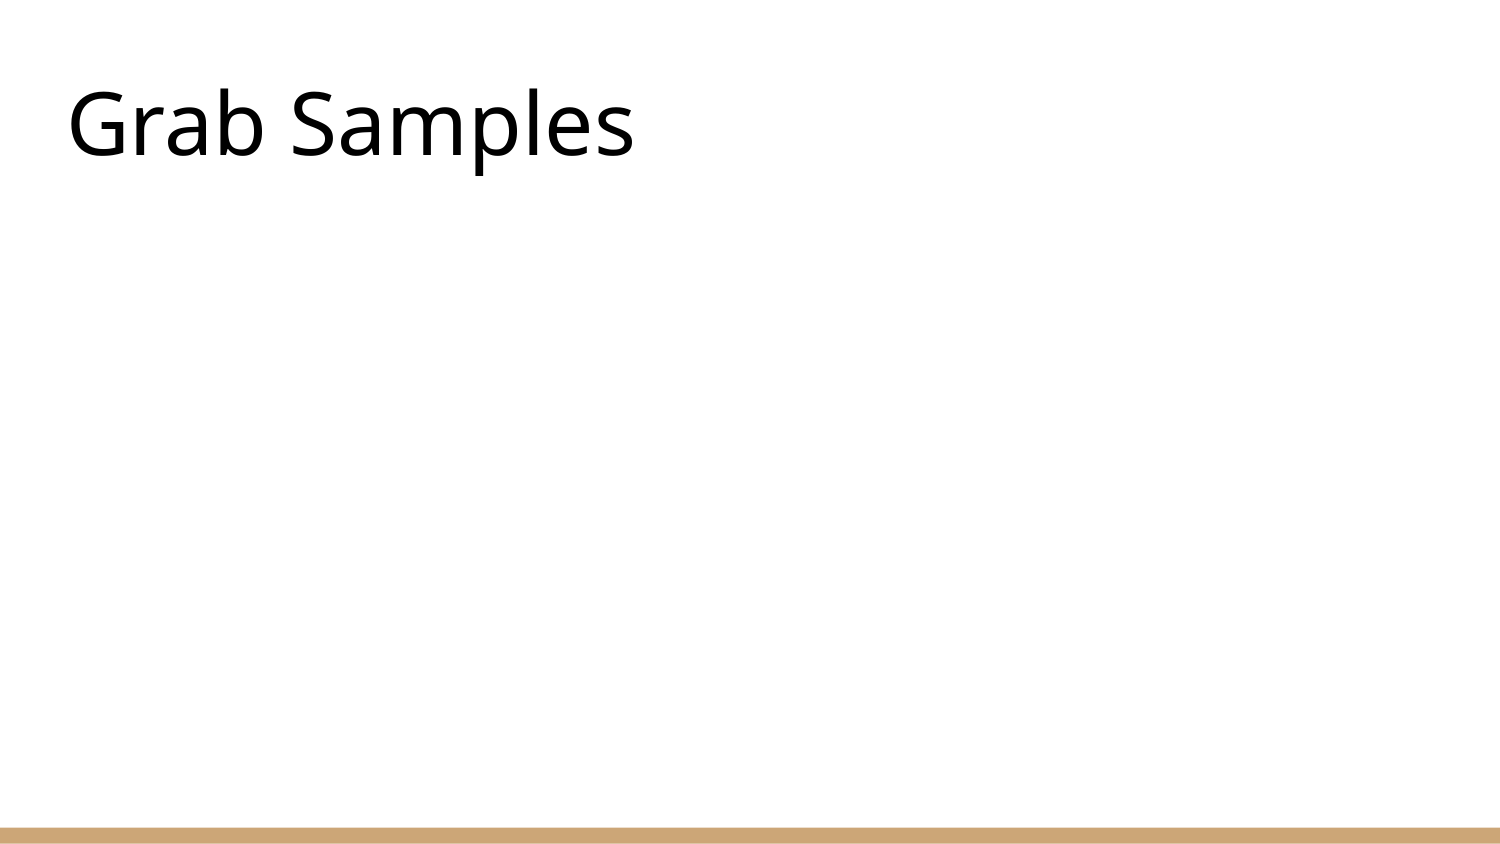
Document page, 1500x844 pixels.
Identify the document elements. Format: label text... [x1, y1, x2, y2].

title Grab Samples [51, 51, 1449, 189]
